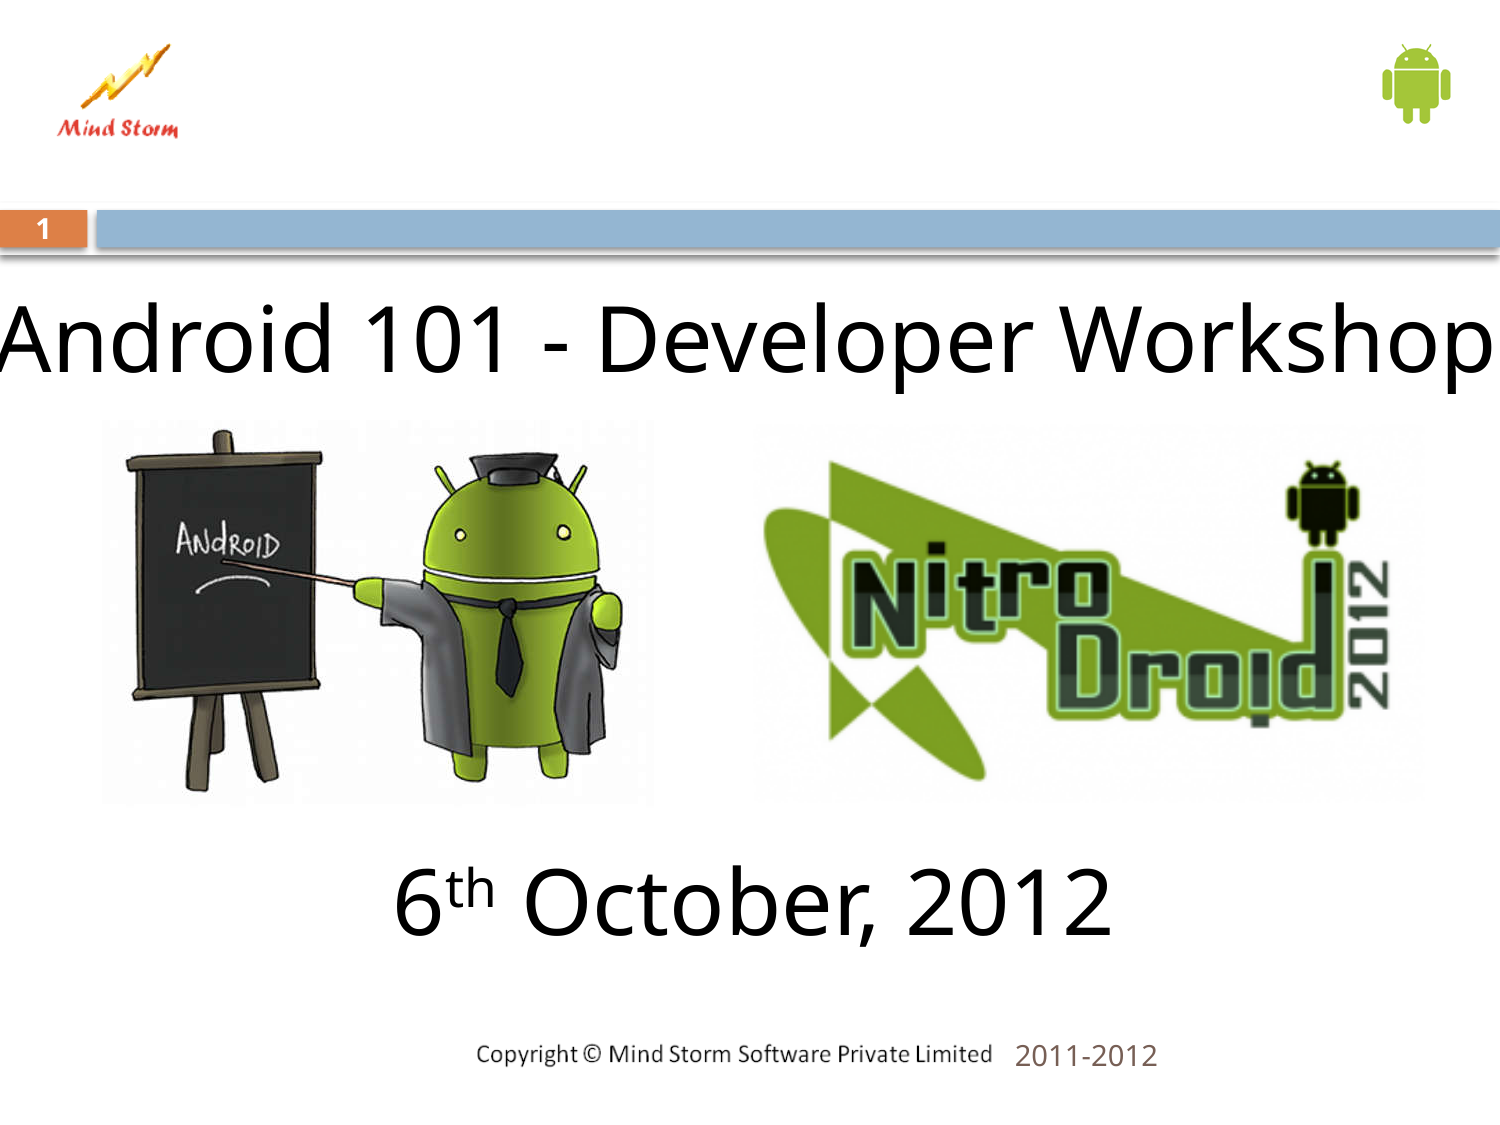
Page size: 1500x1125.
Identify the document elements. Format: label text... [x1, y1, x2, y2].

text_box Android 101 - Developer Workshop [0, 273, 1500, 399]
picture [1374, 37, 1454, 131]
picture [62, 412, 682, 809]
picture [37, 37, 204, 150]
text_box 6th October, 2012 [377, 836, 1130, 961]
slide_number 1 [0, 209, 88, 250]
slide_number 2011-2012 [999, 1025, 1438, 1085]
picture [474, 1037, 999, 1072]
picture [753, 424, 1426, 803]
